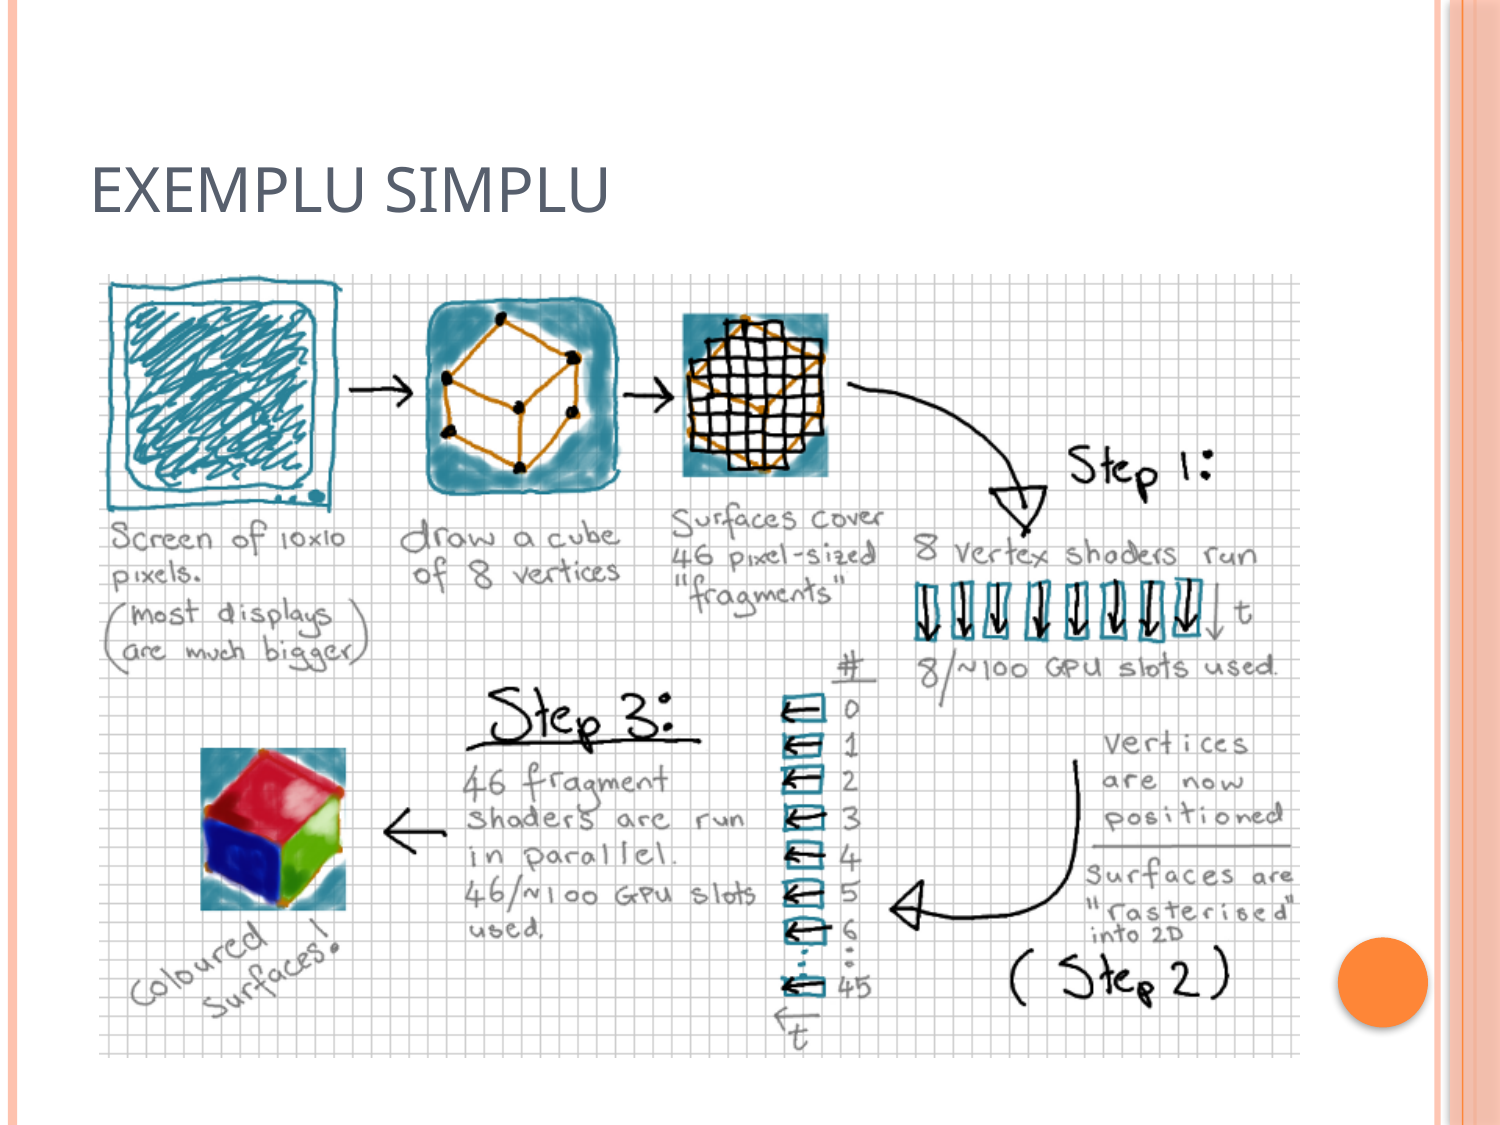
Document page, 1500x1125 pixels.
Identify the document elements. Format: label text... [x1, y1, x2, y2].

title Exemplu simplu [75, 45, 1300, 233]
picture [99, 274, 1301, 1059]
